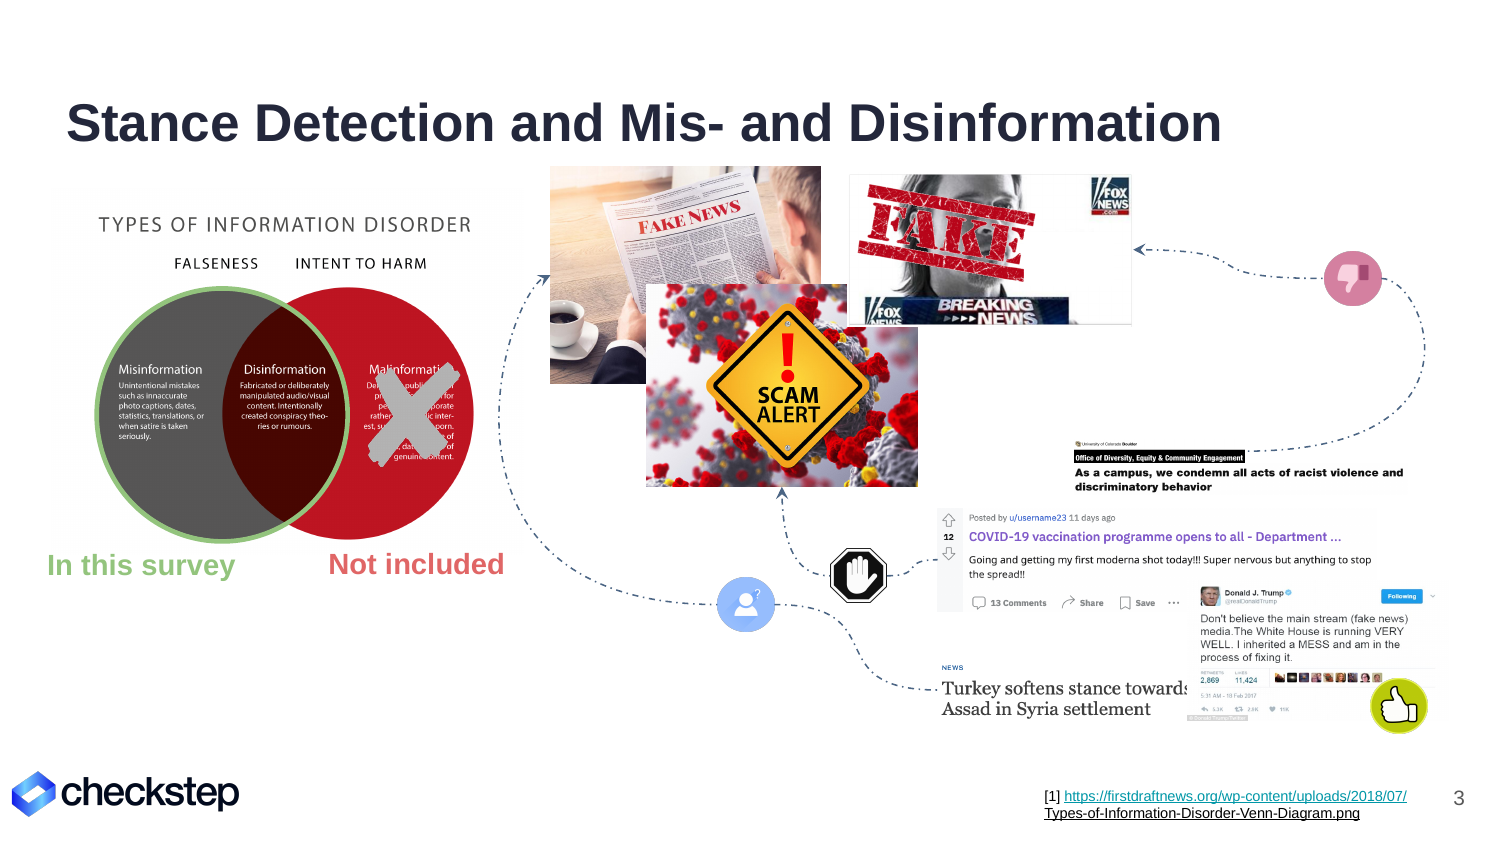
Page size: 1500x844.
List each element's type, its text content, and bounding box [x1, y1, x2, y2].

title Stance Detection and Mis- and Disinformation [51, 72, 1449, 167]
picture [550, 166, 822, 249]
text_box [550, 249, 1450, 734]
text_box [1] https://firstdraftnews.org/wp-content/uploads/2018/07/ Types-of-Information-Disorder-Venn-Diagram.png [1029, 771, 1500, 844]
picture [50, 188, 525, 288]
slide_number 3 [1389, 764, 1480, 830]
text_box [0, 288, 545, 597]
picture [11, 771, 239, 817]
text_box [847, 172, 1134, 248]
